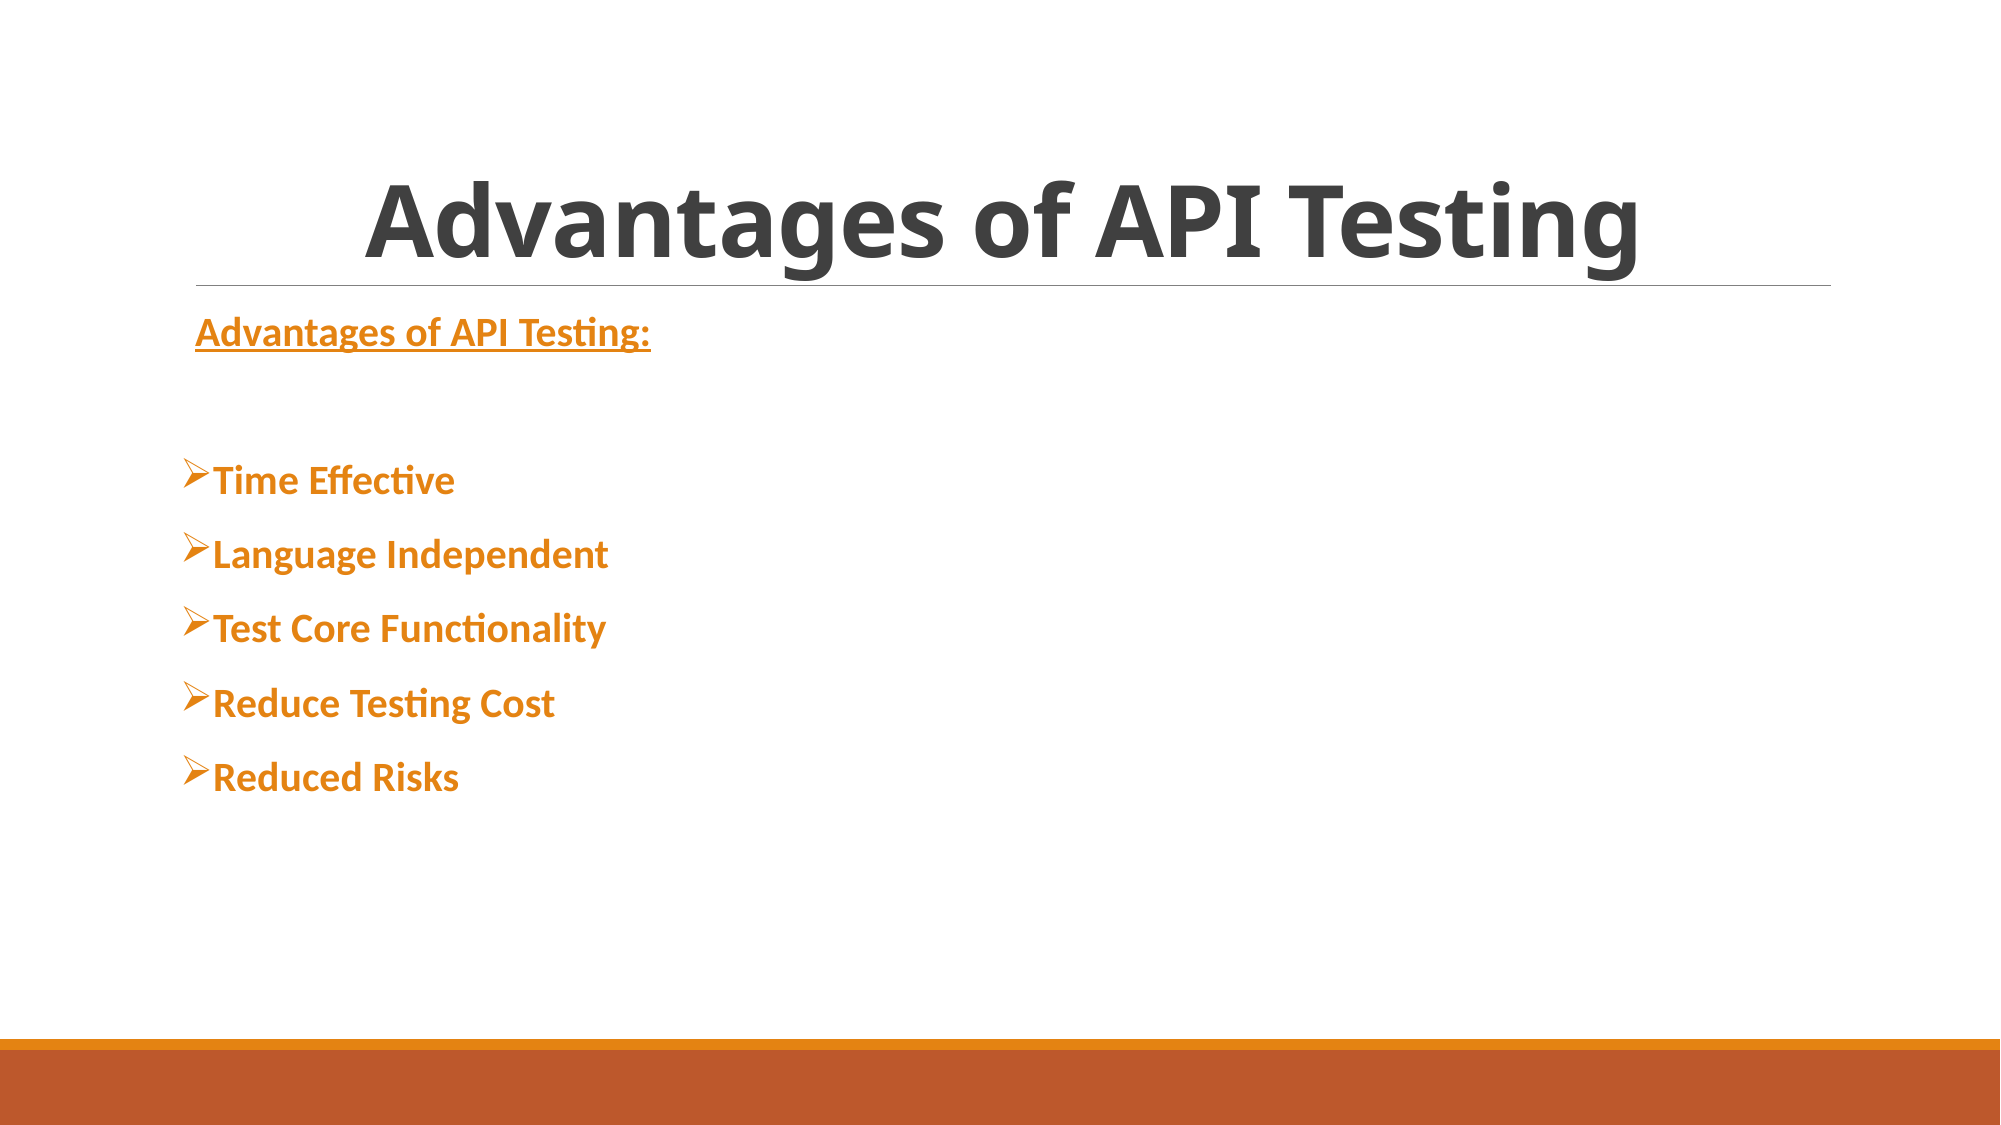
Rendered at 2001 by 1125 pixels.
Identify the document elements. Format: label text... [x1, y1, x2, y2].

list Advantages of API Testing: Time Effective Language Independent Test Core Functionality Reduce Testing Cost Reduced Risks [180, 302, 1830, 963]
title Advantages of API Testing [180, 47, 1830, 285]
